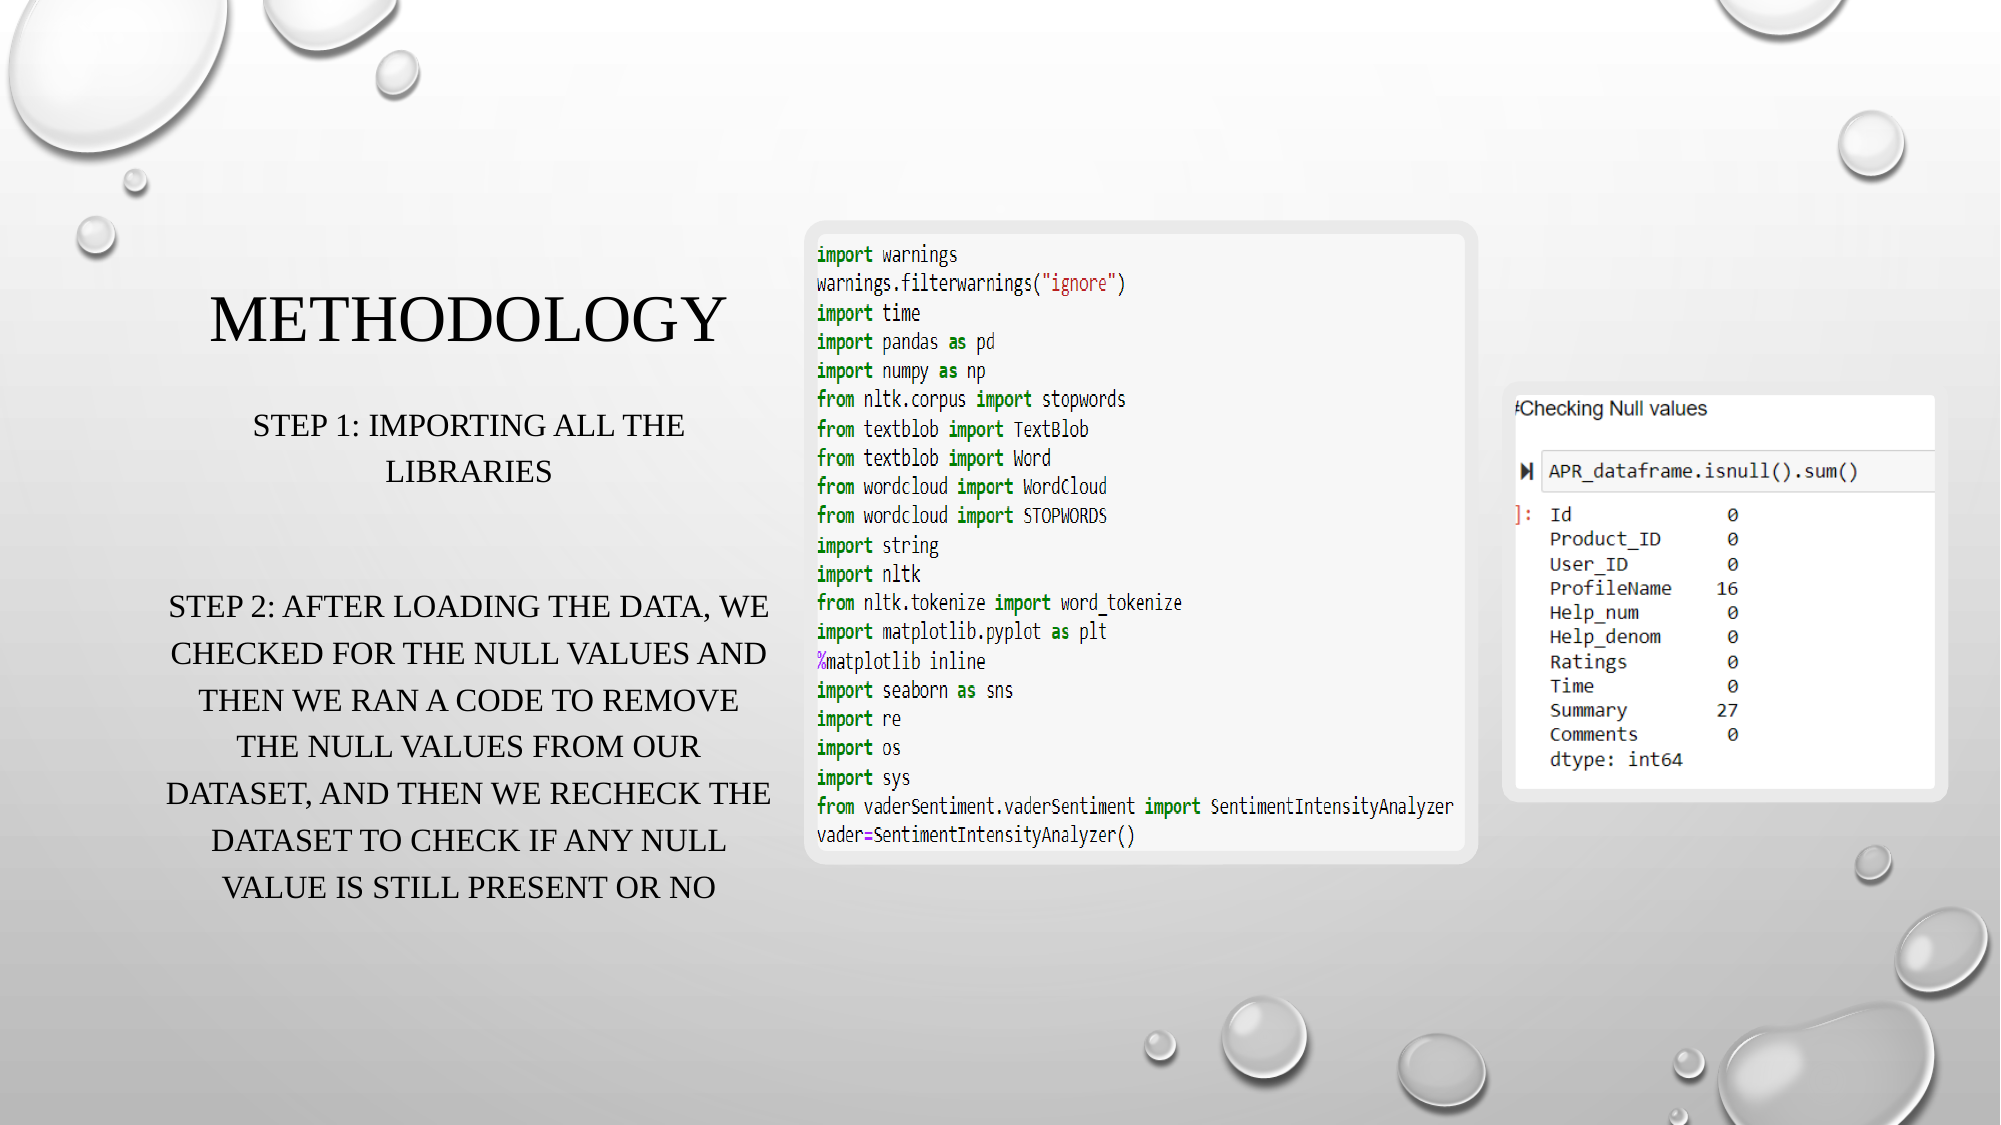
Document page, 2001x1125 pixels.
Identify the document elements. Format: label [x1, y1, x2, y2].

picture [0, 0, 2000, 1125]
list [810, 226, 1472, 858]
